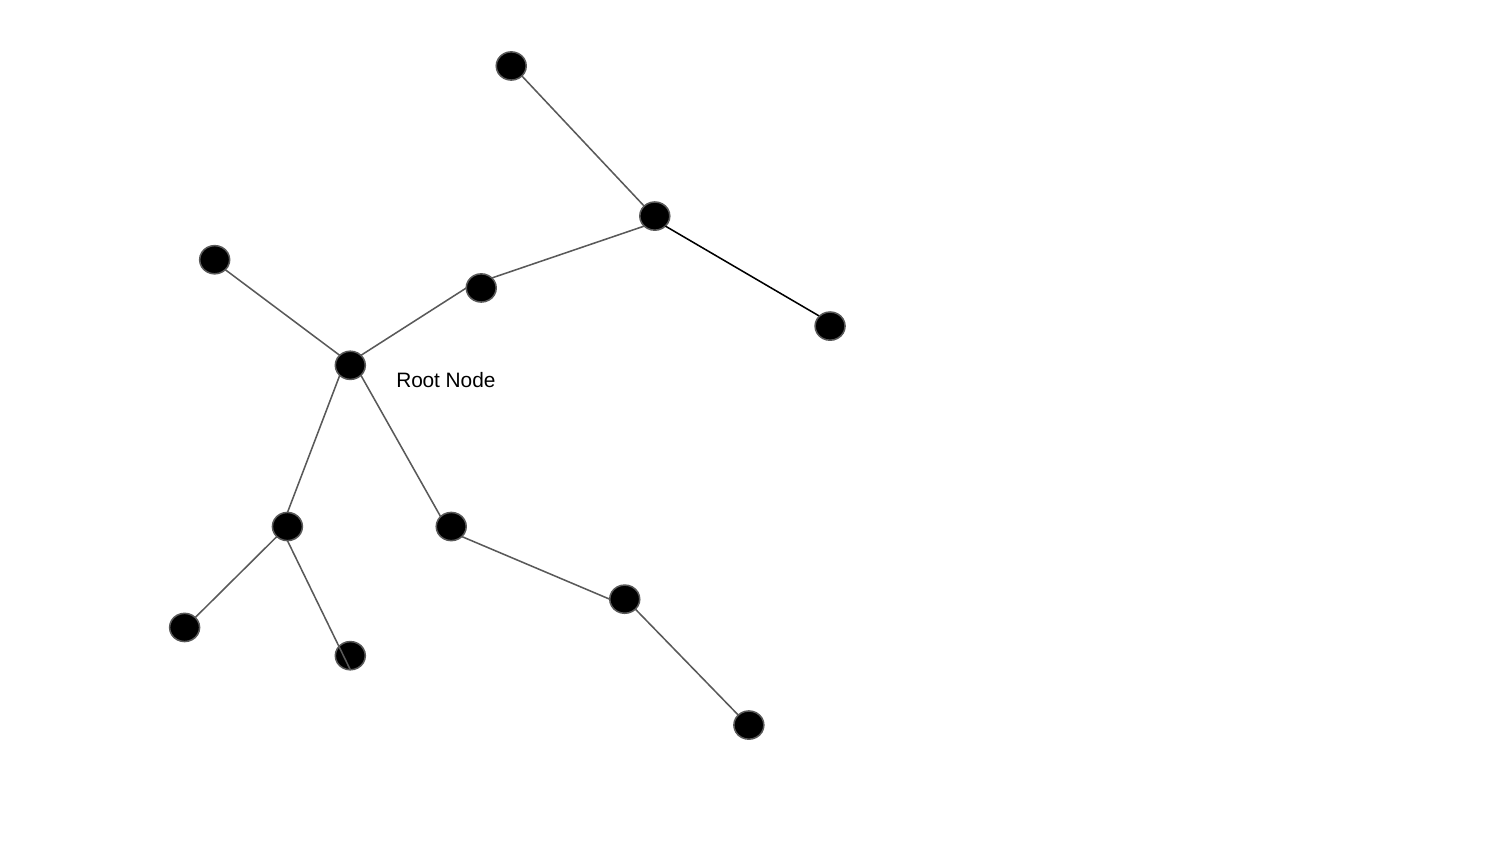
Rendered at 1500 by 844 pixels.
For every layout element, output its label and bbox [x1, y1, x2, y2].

text_box [169, 51, 846, 740]
